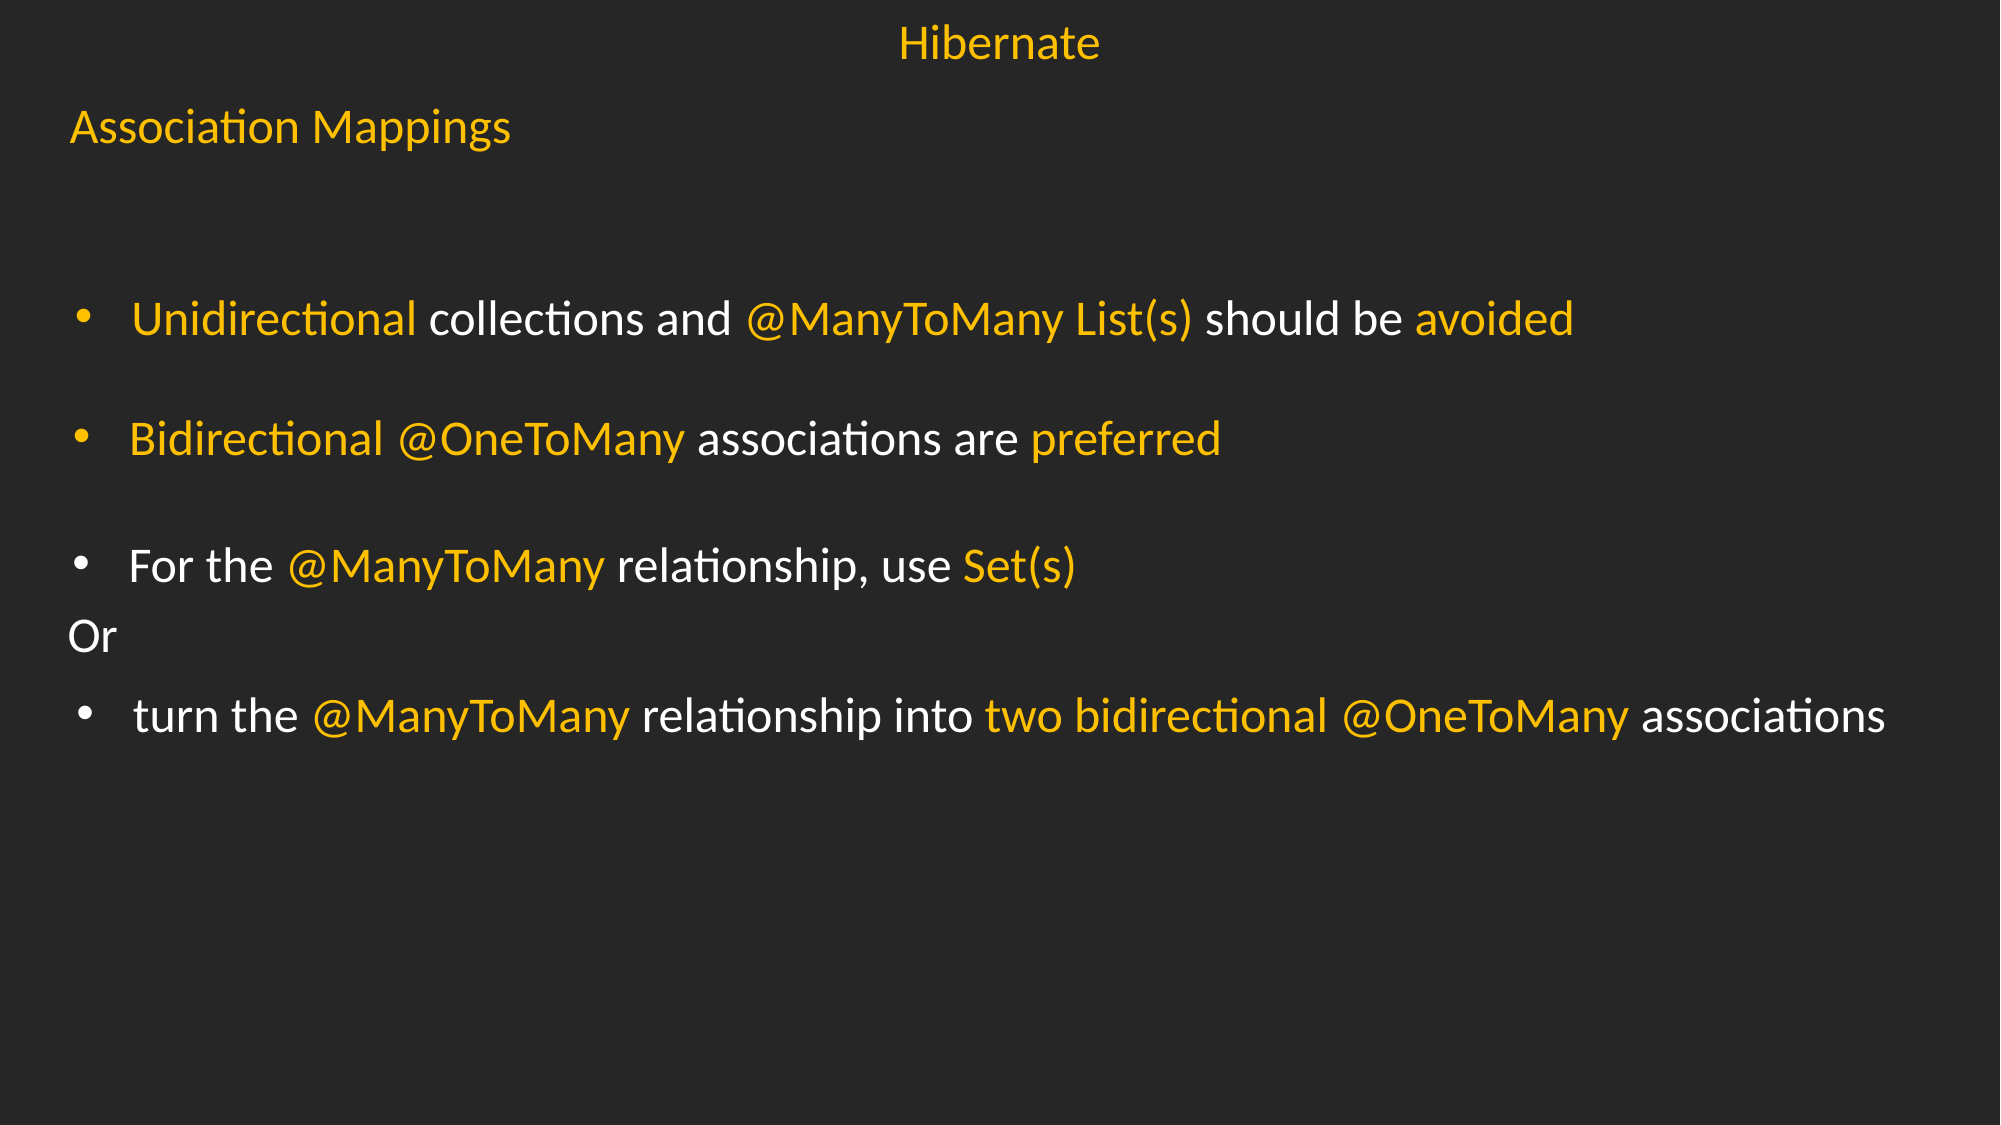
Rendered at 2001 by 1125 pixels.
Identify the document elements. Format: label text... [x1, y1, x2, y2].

text_box Association Mappings [54, 86, 527, 161]
text_box turn the @ManyToMany relationship into two bidirectional @OneToMany associations [61, 675, 1902, 750]
text_box Hibernate [883, 2, 1117, 78]
text_box Unidirectional collections and @ManyToMany List(s) should be avoided [60, 278, 1590, 353]
text_box Bidirectional @OneToMany associations are preferred [58, 397, 1238, 473]
text_box Or [52, 594, 133, 670]
text_box For the @ManyToMany relationship, use Set(s) [57, 524, 1093, 720]
